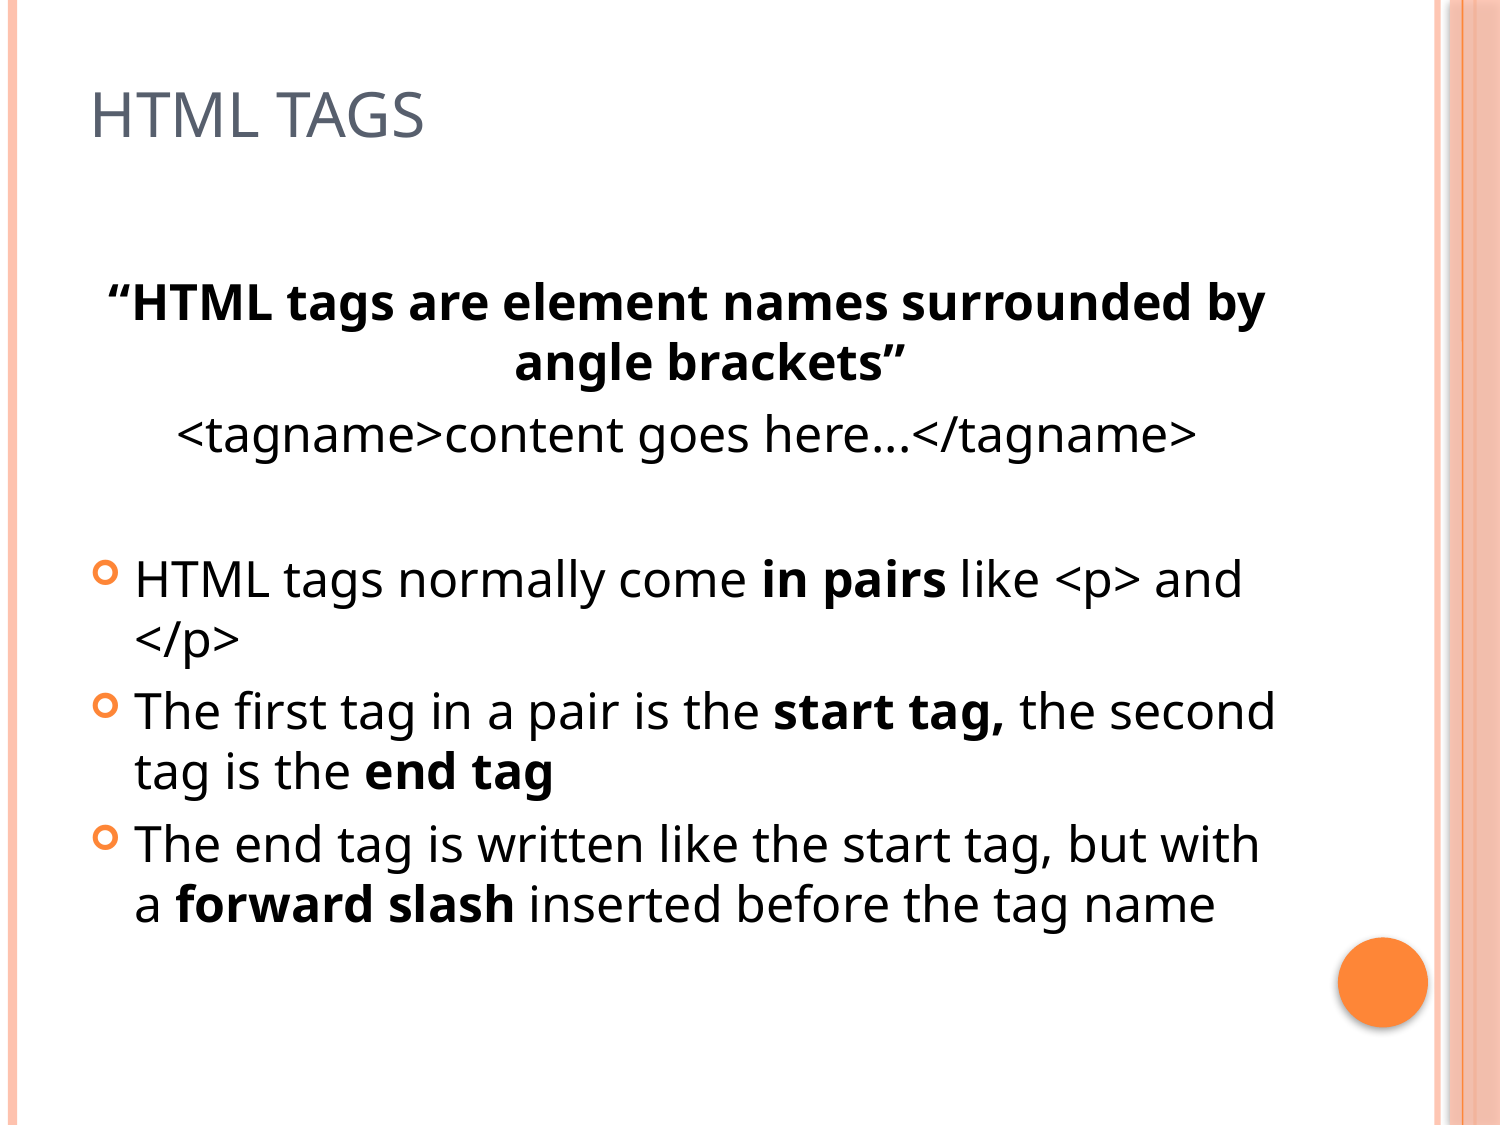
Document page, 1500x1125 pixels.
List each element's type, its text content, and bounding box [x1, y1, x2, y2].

list “HTML tags are element names surrounded by angle brackets” <tagname>content goes here...</tagname> HTML tags normally come in pairs like <p> and </p> The first tag in a pair is the start tag, the second tag is the end tag The end tag is written like the start tag, but with a forward slash inserted before the tag name [75, 262, 1300, 1062]
title HTML Tags [75, 45, 1300, 233]
